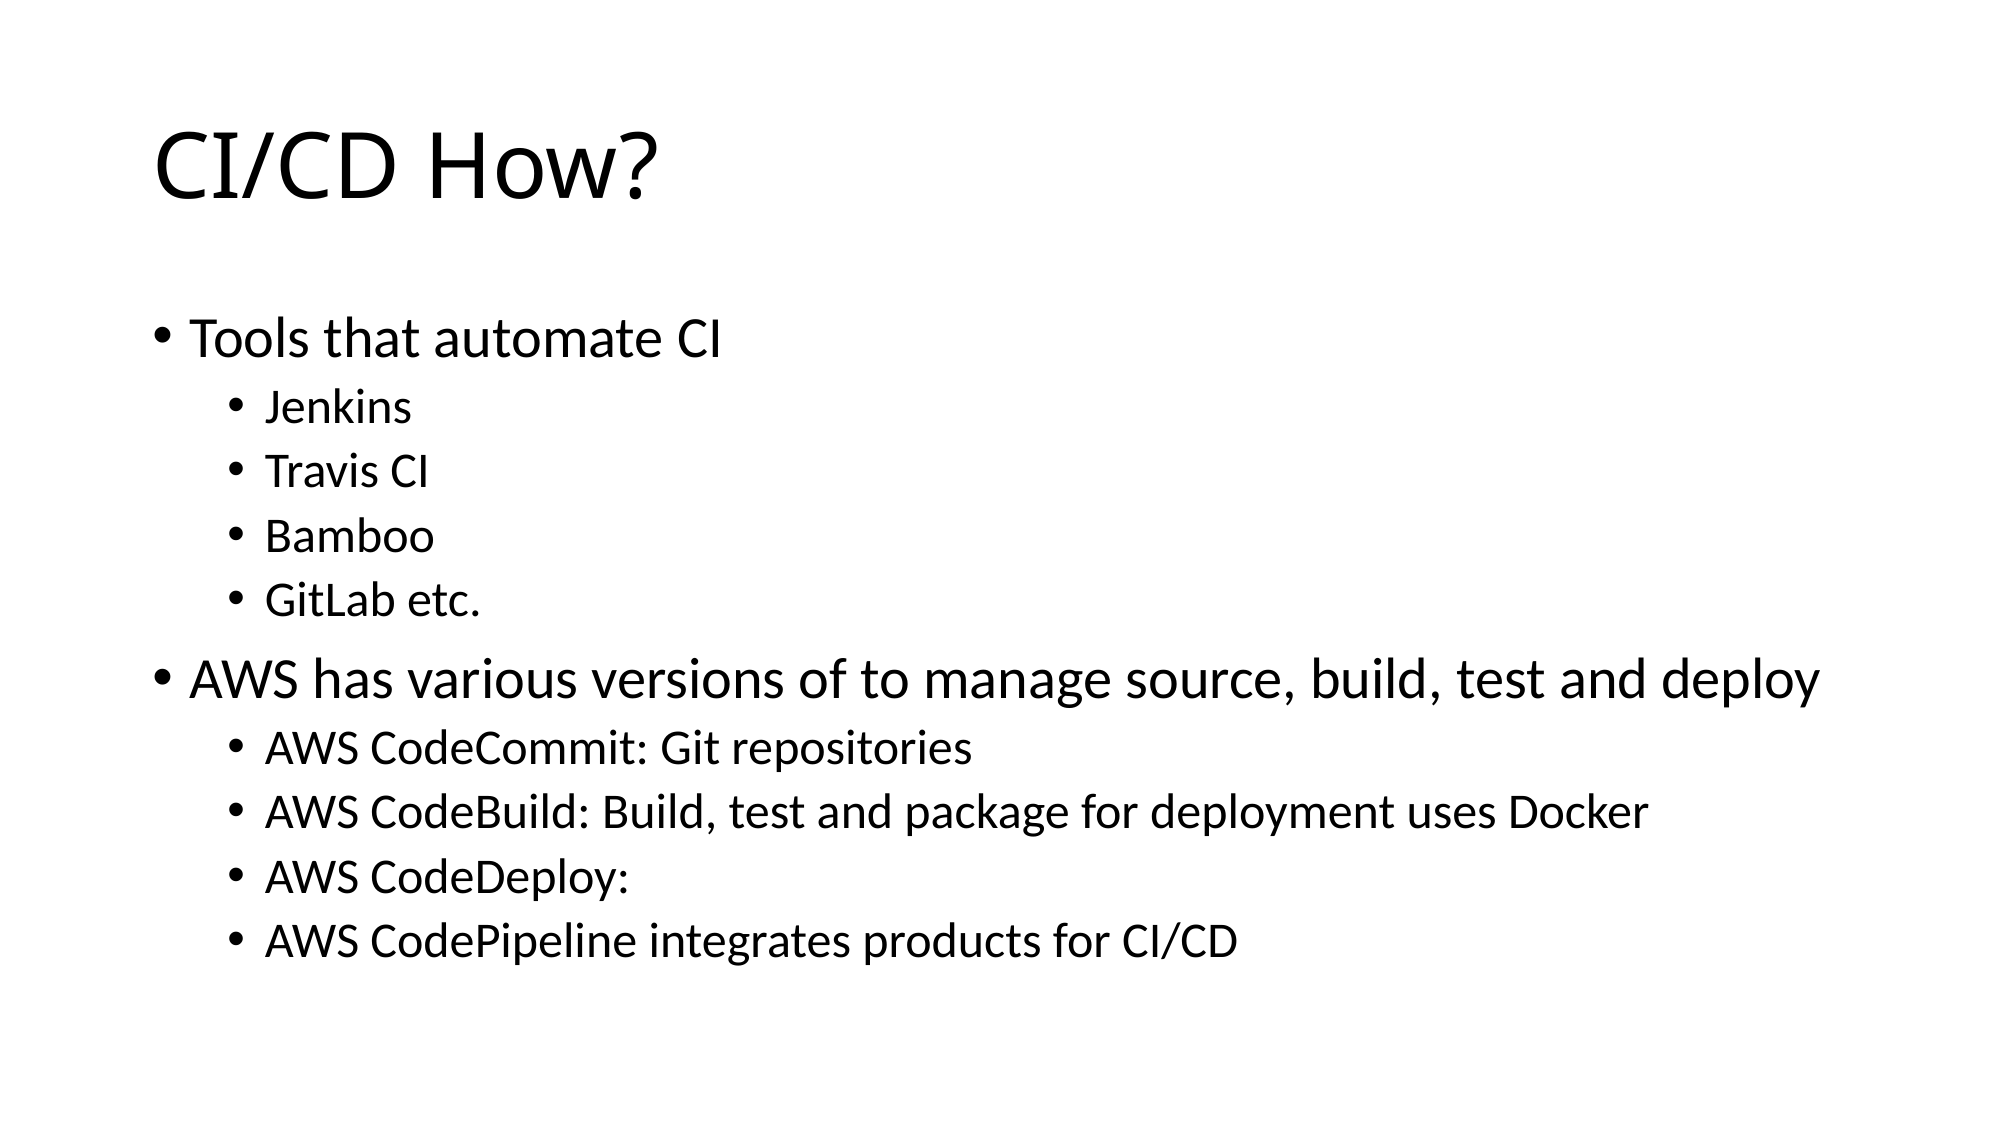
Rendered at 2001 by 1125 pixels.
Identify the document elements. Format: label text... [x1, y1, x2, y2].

title CI/CD How? [137, 59, 1863, 278]
list Tools that automate CI Jenkins Travis CI Bamboo GitLab etc. AWS has various versions of to manage source, build, test and deploy AWS CodeCommit: Git repositories AWS CodeBuild: Build, test and package for deployment uses Docker AWS CodeDeploy: AWS CodePipeline integrates products for CI/CD [137, 299, 1863, 1014]
